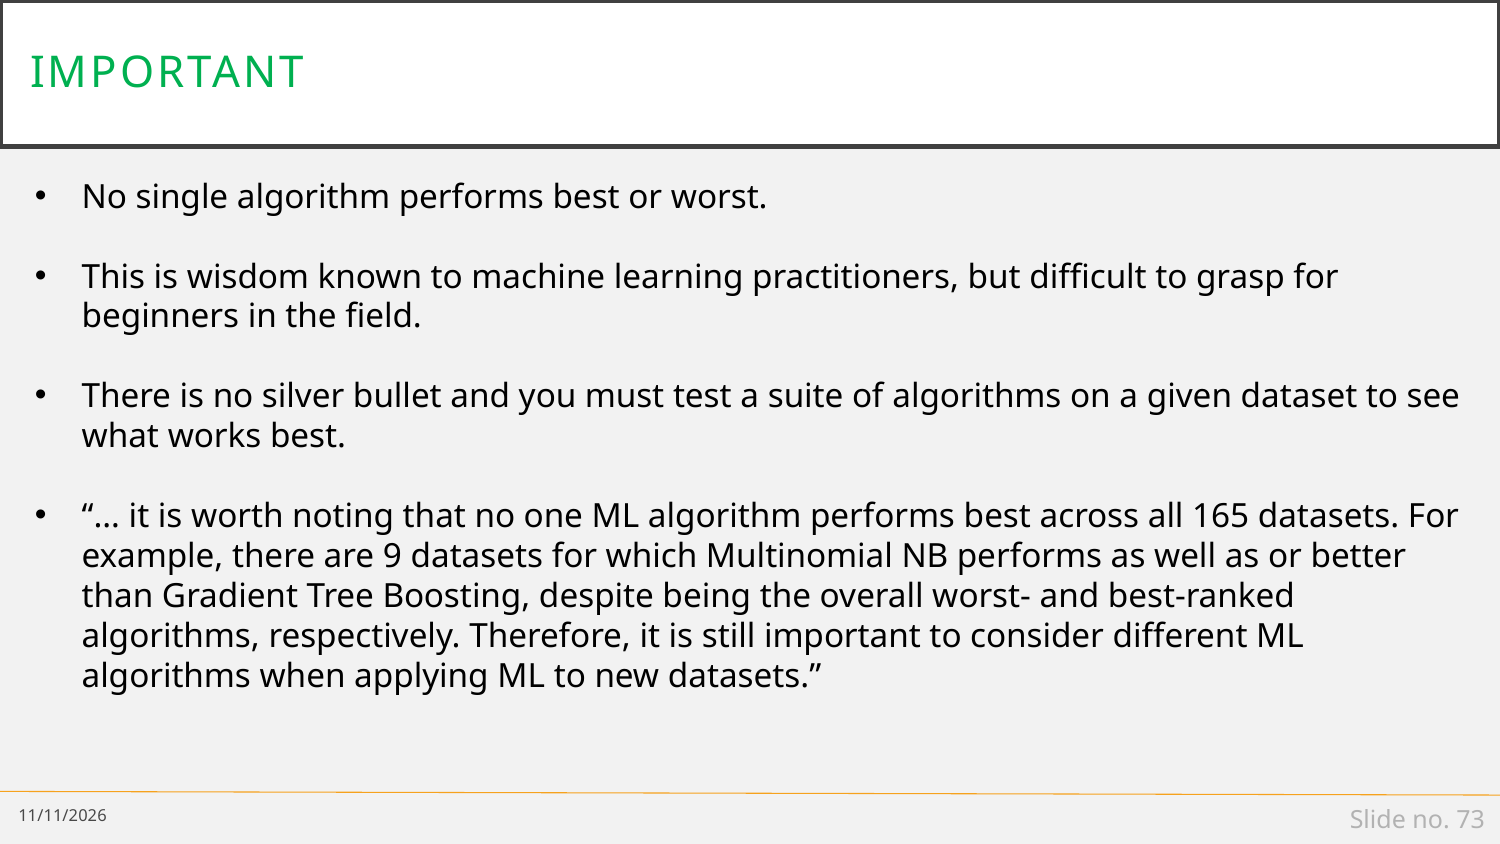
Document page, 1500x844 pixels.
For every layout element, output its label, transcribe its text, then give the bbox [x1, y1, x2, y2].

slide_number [0, 796, 122, 837]
text_box No single algorithm performs best or worst. This is wisdom known to machine learning practitioners, but difficult to grasp for beginners in the field. There is no silver bullet and you must test a suite of algorithms on a given dataset to see what works best. “… it is worth noting that no one ML algorithm performs best across all 165 datasets. For example, there are 9 datasets for which Multinomial NB performs as well as or better than Gradient Tree Boosting, despite being the overall worst- and best-ranked algorithms, respectively. Therefore, it is still important to consider different ML algorithms when applying ML to new datasets.” [20, 167, 1480, 702]
slide_number Slide no. 73 [1162, 797, 1500, 843]
title Important [0, 0, 1500, 149]
